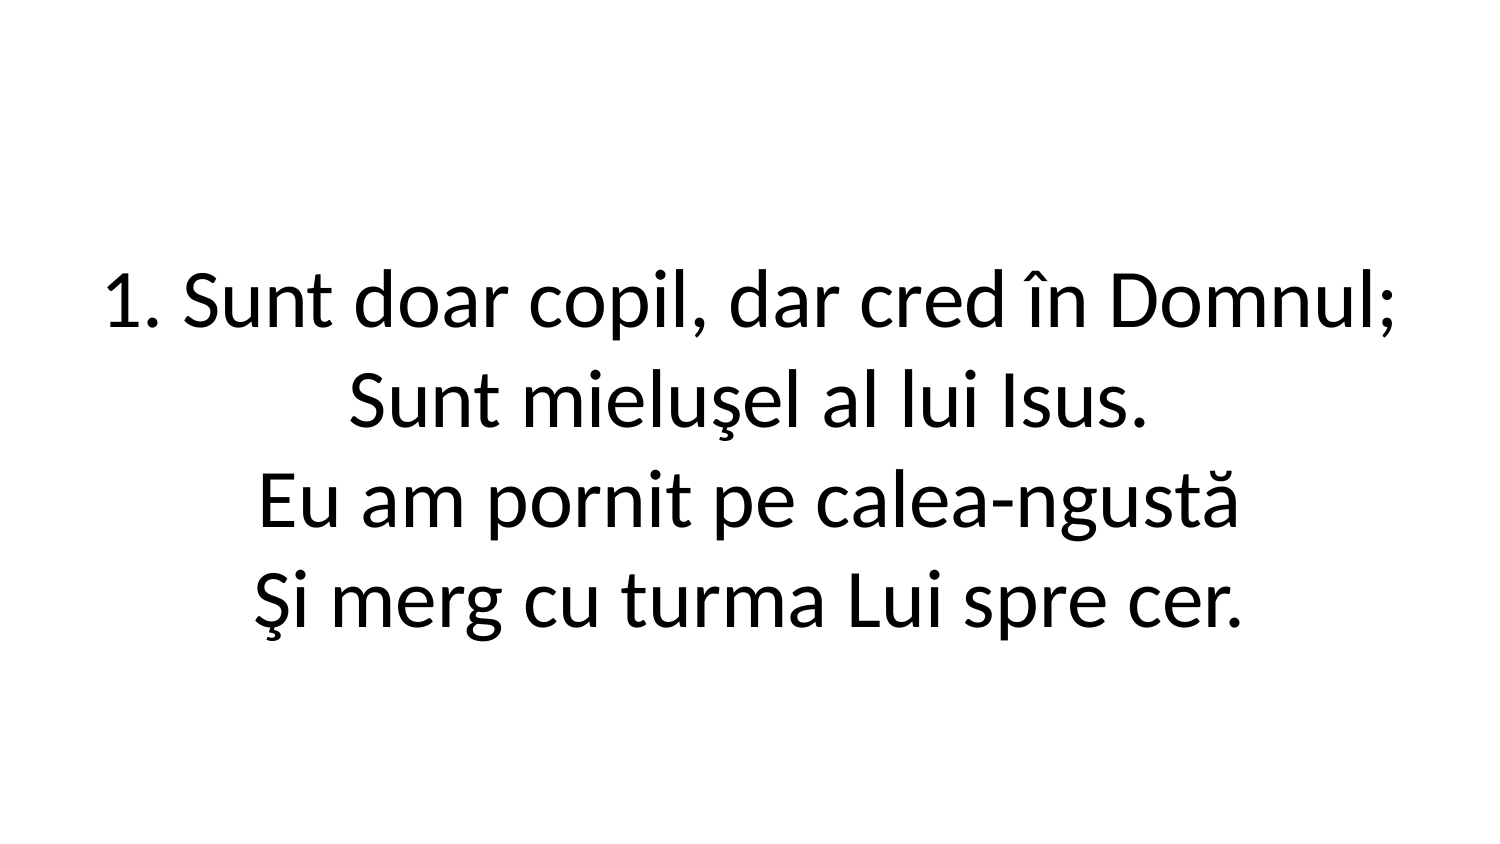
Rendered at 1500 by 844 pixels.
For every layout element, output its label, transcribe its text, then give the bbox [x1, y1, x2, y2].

text_box 1. Sunt doar copil, dar cred în Domnul; Sunt mieluşel al lui Isus. Eu am pornit pe calea-ngustă Şi merg cu turma Lui spre cer. [85, 192, 1415, 652]
